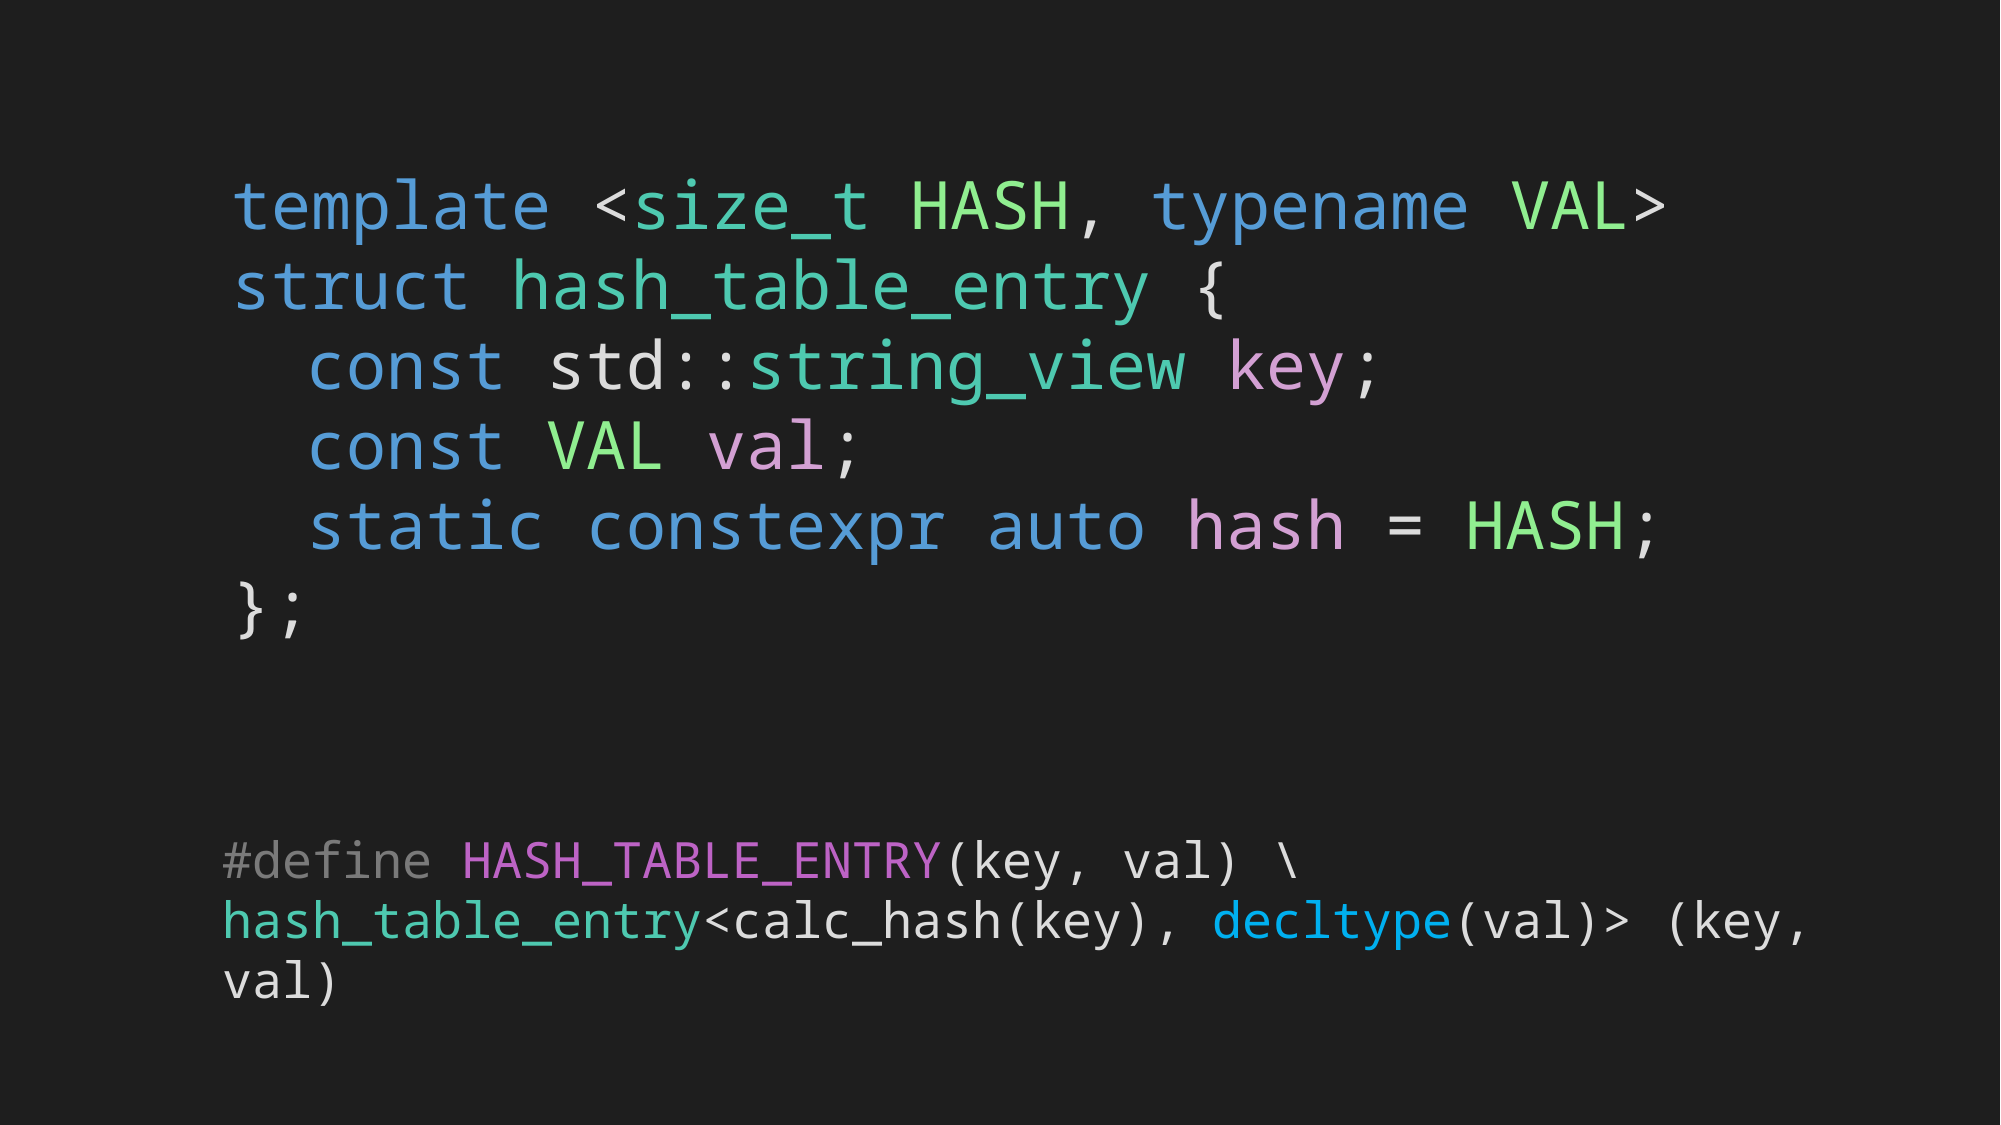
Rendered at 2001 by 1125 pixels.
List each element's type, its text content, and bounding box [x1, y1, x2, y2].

text_box template <size_t HASH, typename VAL> struct hash_table_entry { const std::string_view key; const VAL val; static constexpr auto hash = HASH; }; [216, 155, 1947, 650]
text_box #define HASH_TABLE_ENTRY(key, val) \ hash_table_entry<calc_hash(key), decltype(val)> (key, val) [207, 821, 1854, 1017]
